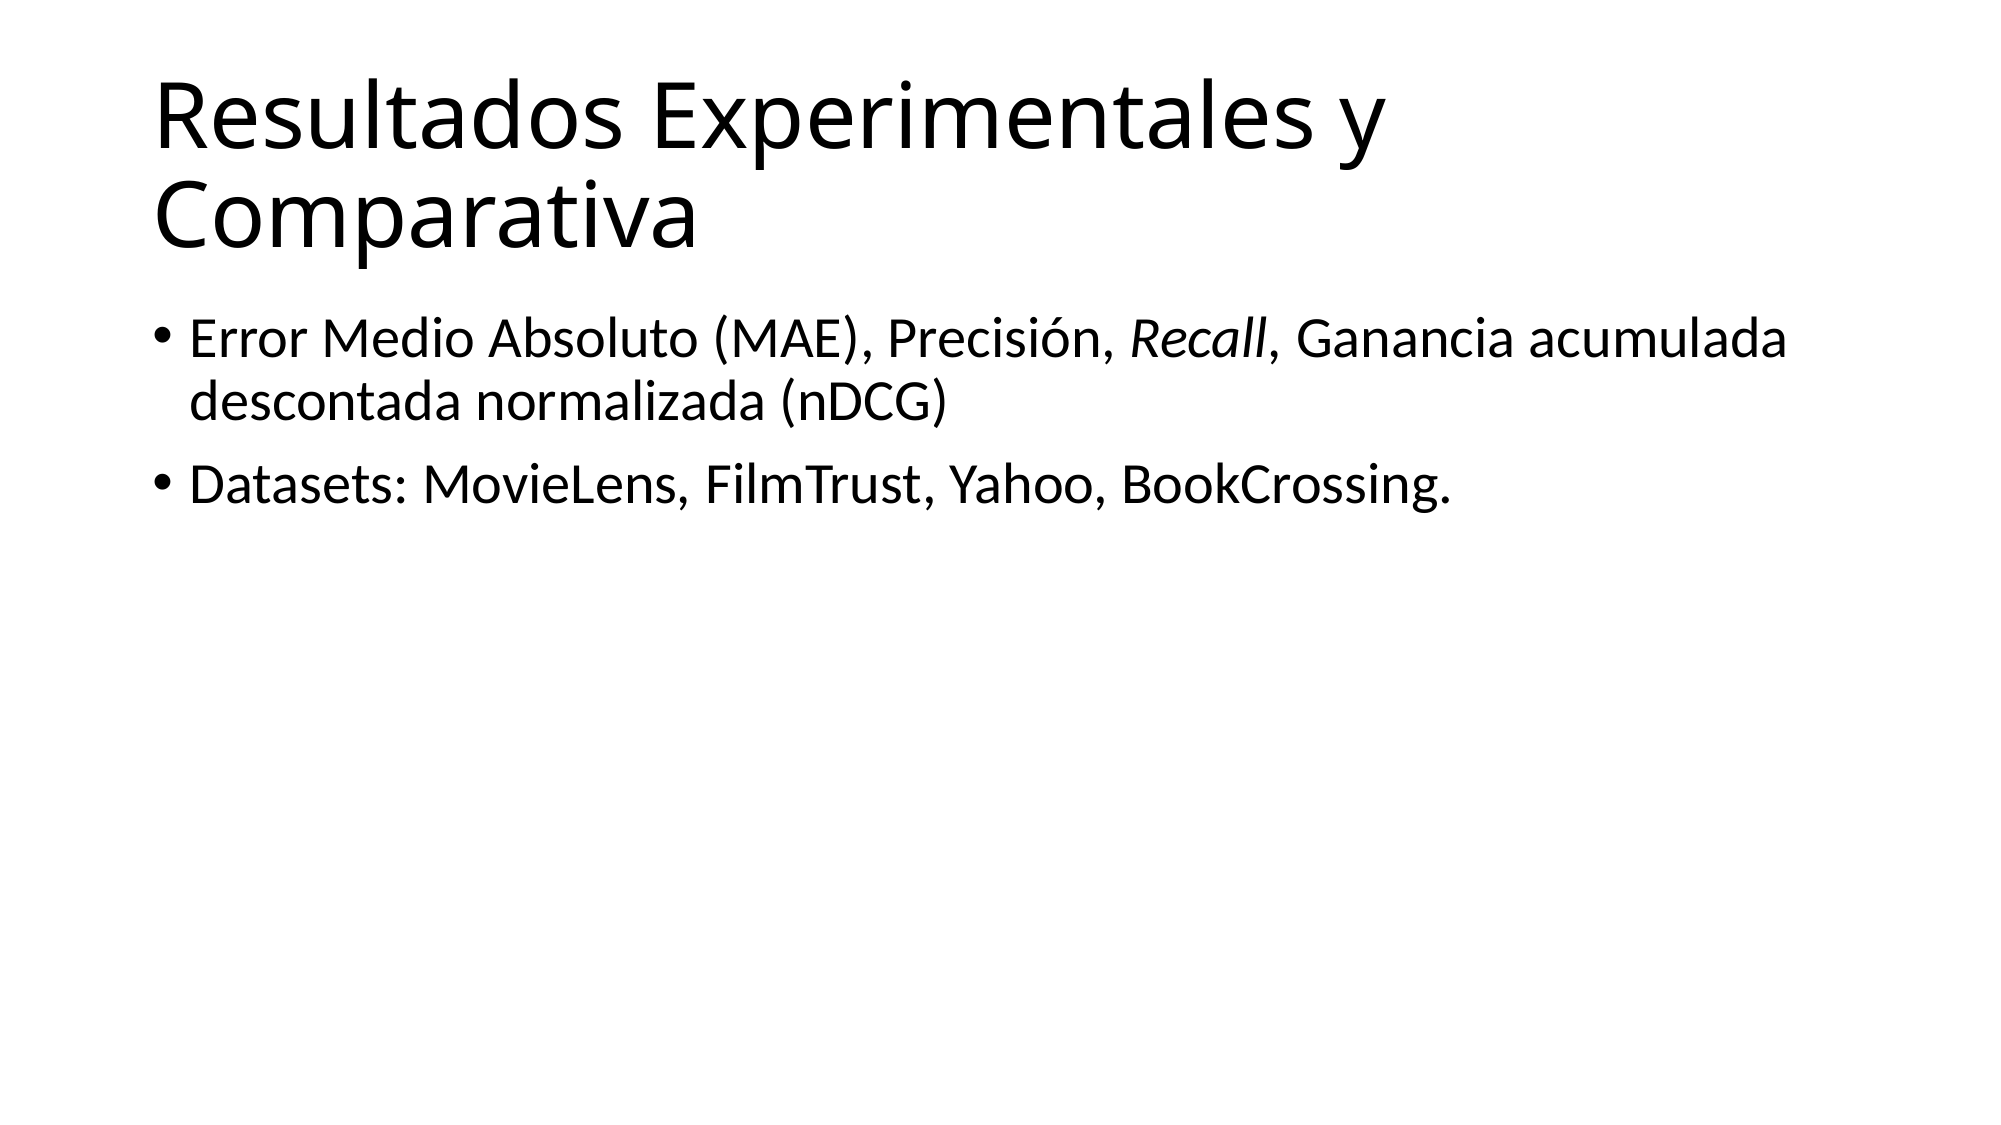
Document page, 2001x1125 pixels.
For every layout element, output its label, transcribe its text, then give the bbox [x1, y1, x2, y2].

title Resultados Experimentales y Comparativa [137, 59, 1863, 278]
list Error Medio Absoluto (MAE), Precisión, Recall, Ganancia acumulada descontada normalizada (nDCG) Datasets: MovieLens, FilmTrust, Yahoo, BookCrossing. [137, 299, 1863, 1014]
